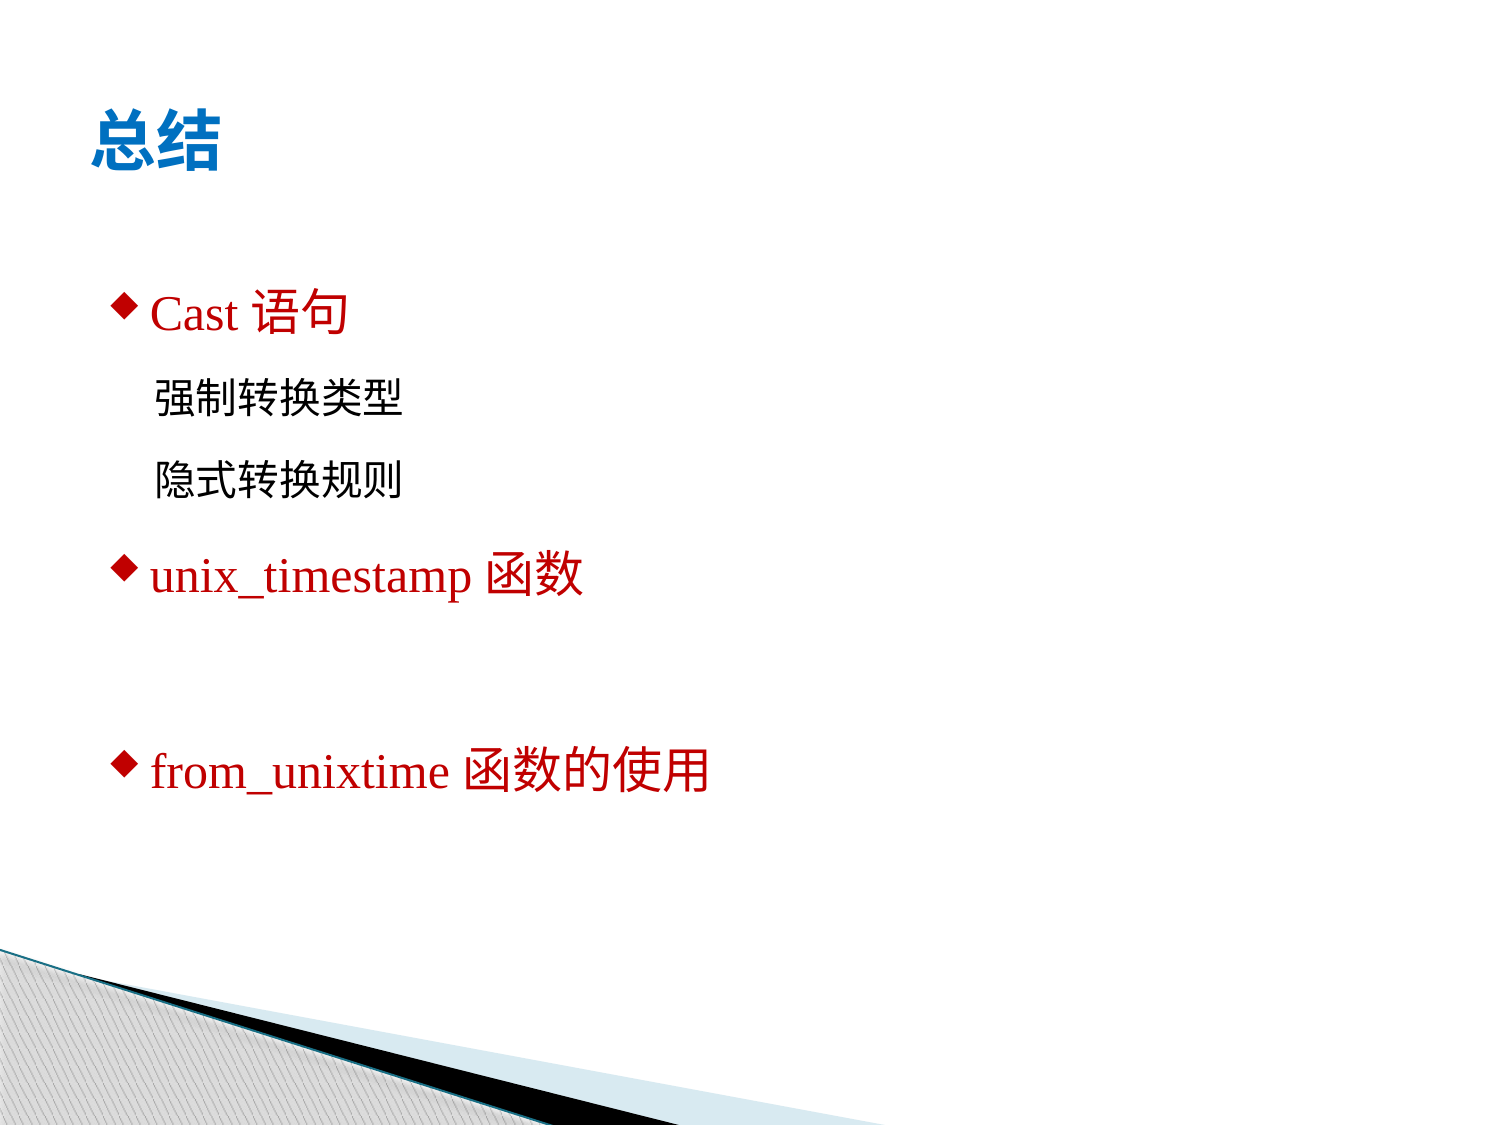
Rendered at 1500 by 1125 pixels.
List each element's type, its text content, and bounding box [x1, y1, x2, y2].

list Cast语句 强制转换类型 隐式转换规则 unix_timestamp函数 from_unixtime函数的使用 [75, 243, 1425, 986]
title 总结 [75, 45, 916, 233]
